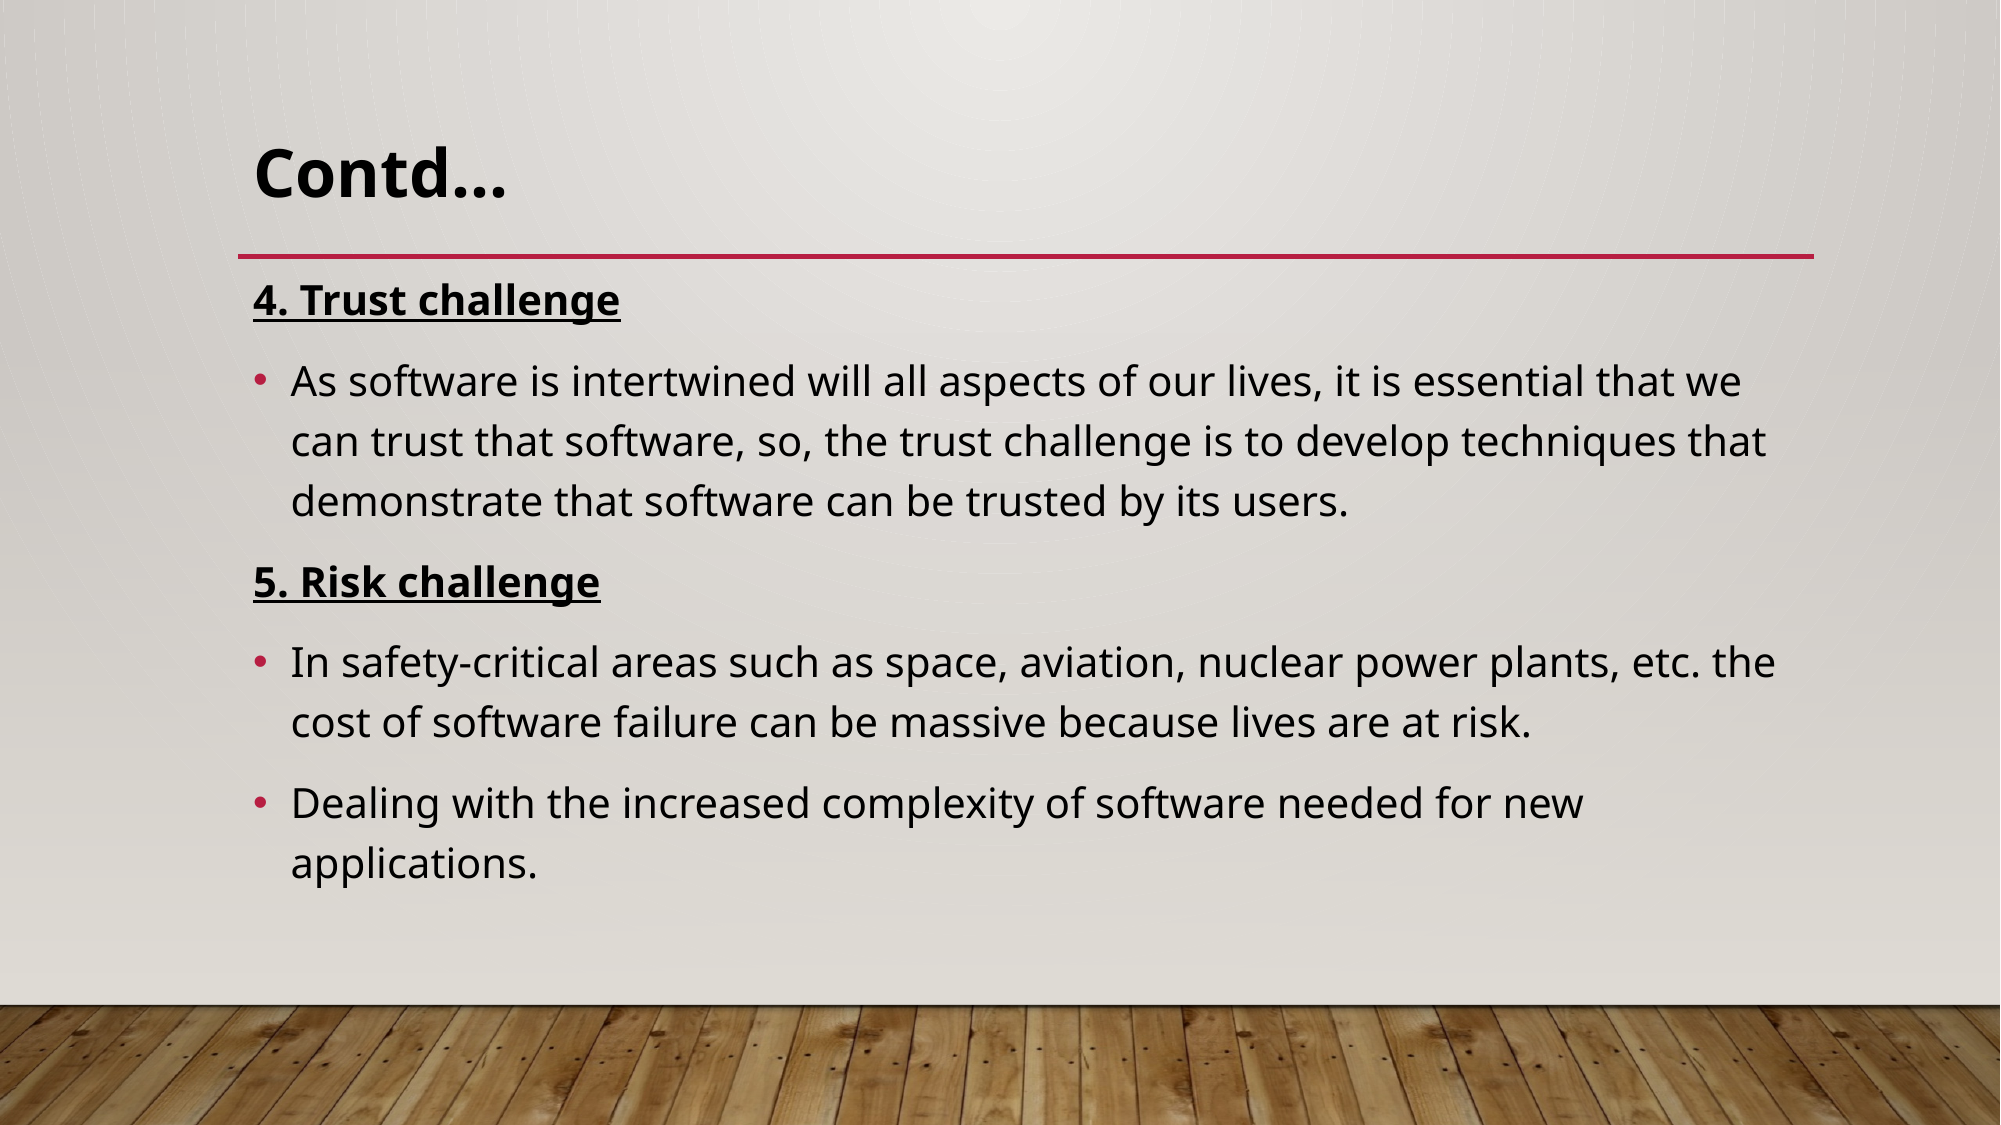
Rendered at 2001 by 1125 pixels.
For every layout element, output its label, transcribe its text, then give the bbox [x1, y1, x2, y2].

picture [0, 1005, 2000, 1125]
list 4. Trust challenge As software is intertwined will all aspects of our lives, it is essential that we can trust that software, so, the trust challenge is to develop techniques that demonstrate that software can be trusted by its users. 5. Risk challenge In safety-critical areas such as space, aviation, nuclear power plants, etc. the cost of software failure can be massive because lives are at risk. Dealing with the increased complexity of software needed for new applications. [238, 256, 1814, 1008]
title Contd… [238, 131, 1814, 256]
